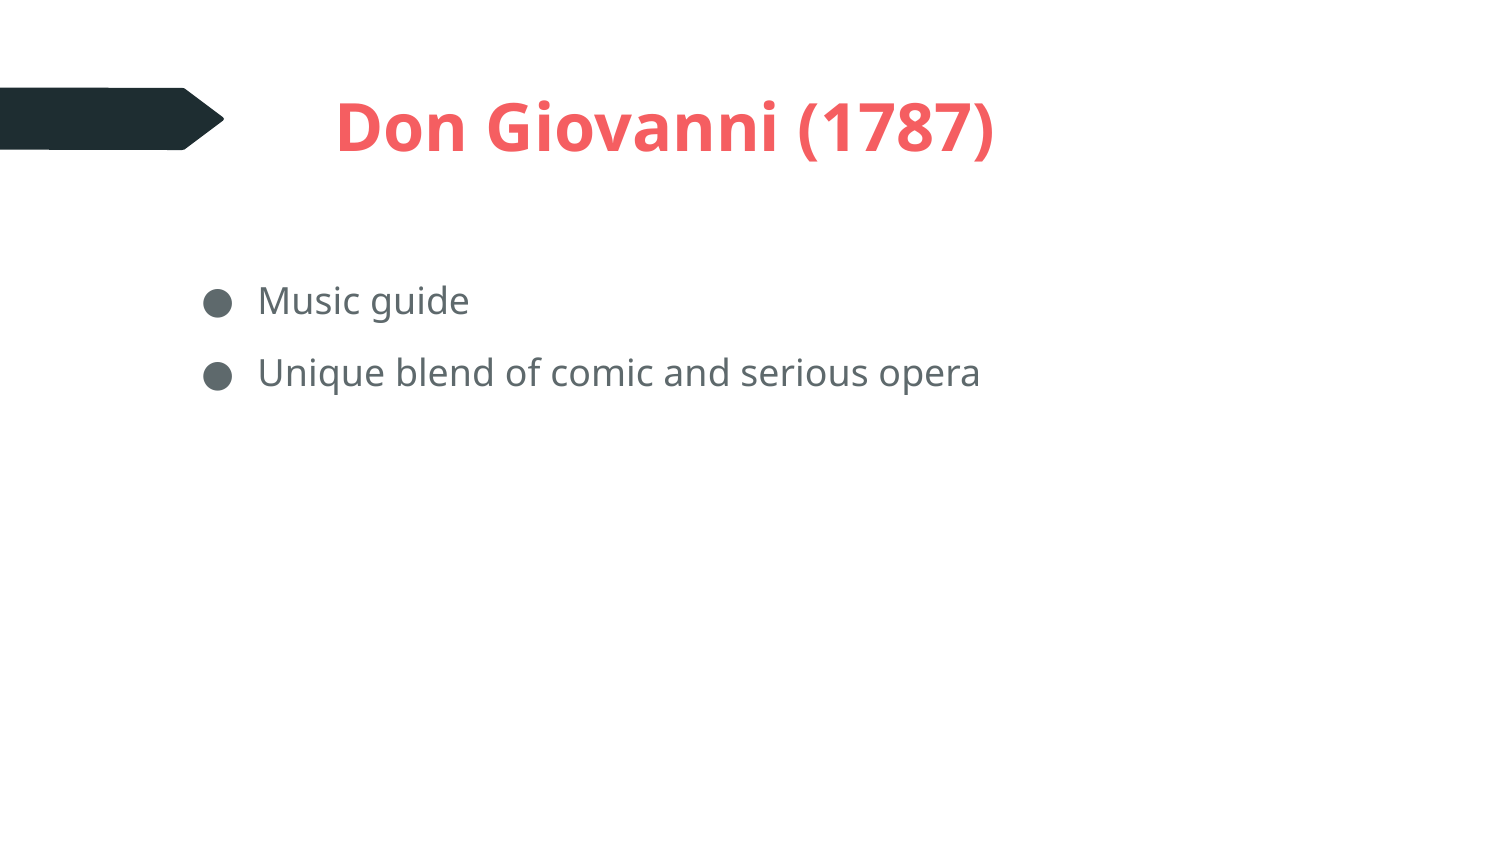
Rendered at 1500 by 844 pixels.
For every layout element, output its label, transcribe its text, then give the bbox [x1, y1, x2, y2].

list Music guide Unique blend of comic and serious opera [186, 262, 1268, 767]
title Don Giovanni (1787) [319, 76, 1400, 235]
